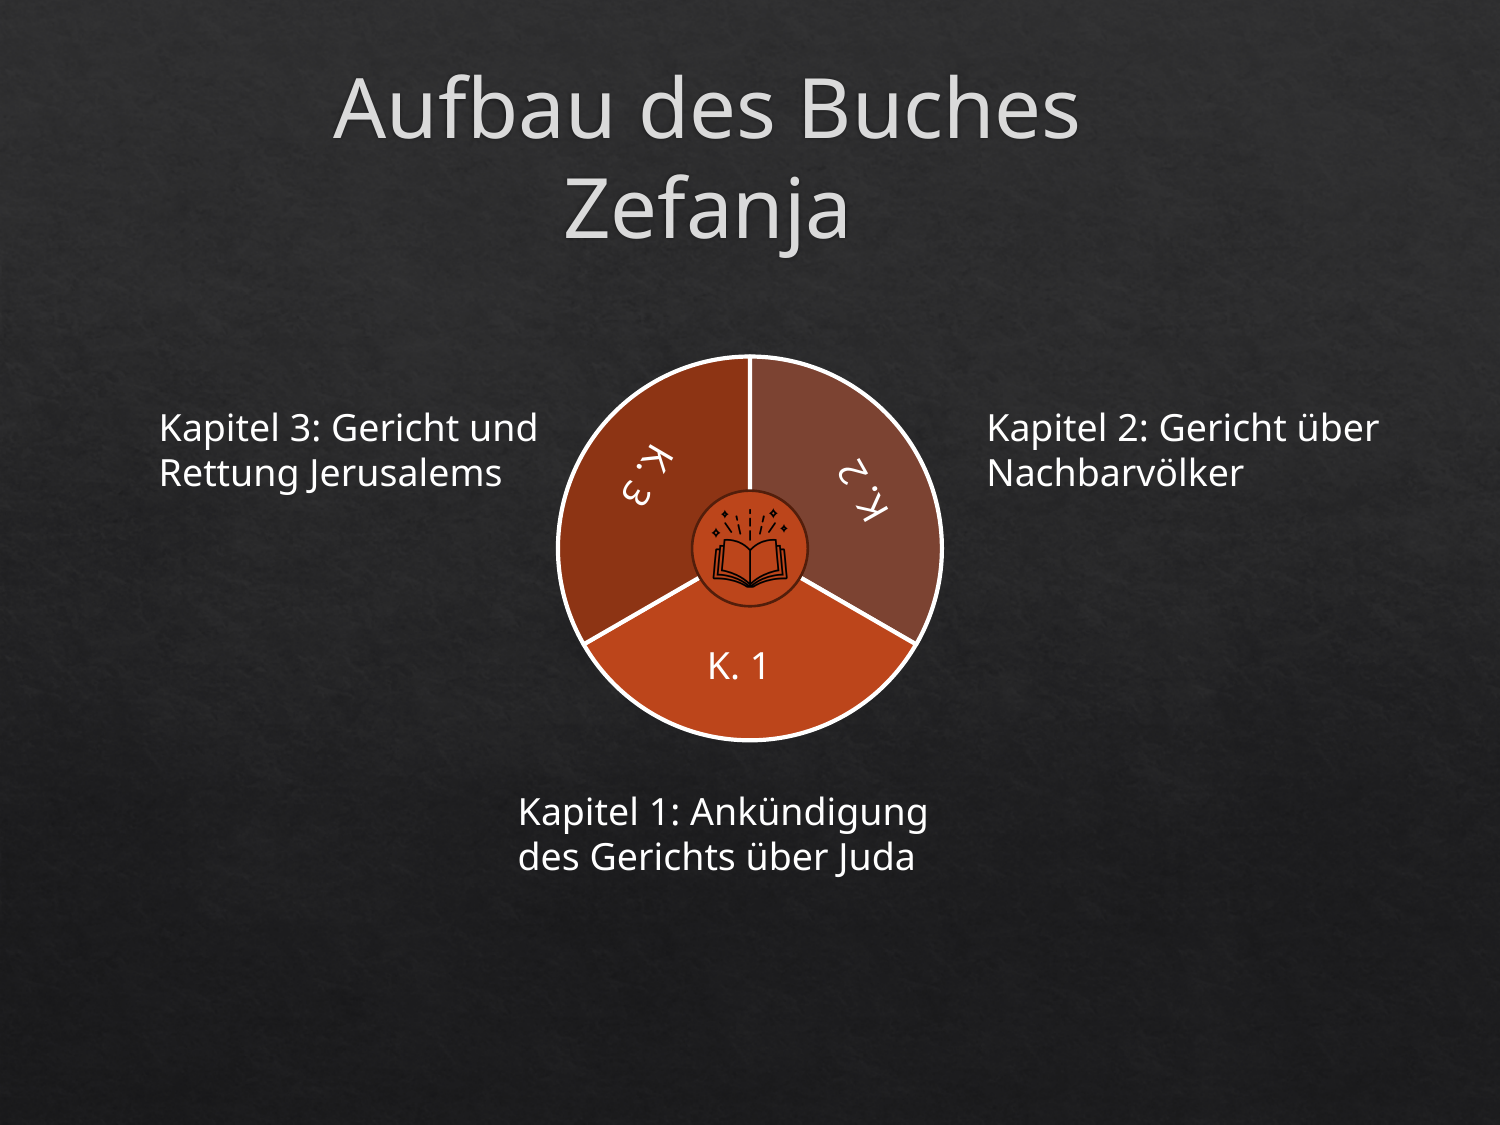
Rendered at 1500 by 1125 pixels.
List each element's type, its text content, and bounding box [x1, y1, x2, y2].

title Aufbau des Buches Zefanja [184, 49, 1232, 262]
text_box Kapitel 3: Gericht und Rettung Jerusalems [143, 396, 549, 547]
picture [707, 506, 793, 591]
text_box Kapitel 1: Ankündigung des Gerichts über Juda [502, 780, 998, 931]
text_box Kapitel 2: Gericht über Nachbarvölker [971, 396, 1408, 547]
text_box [557, 356, 943, 741]
